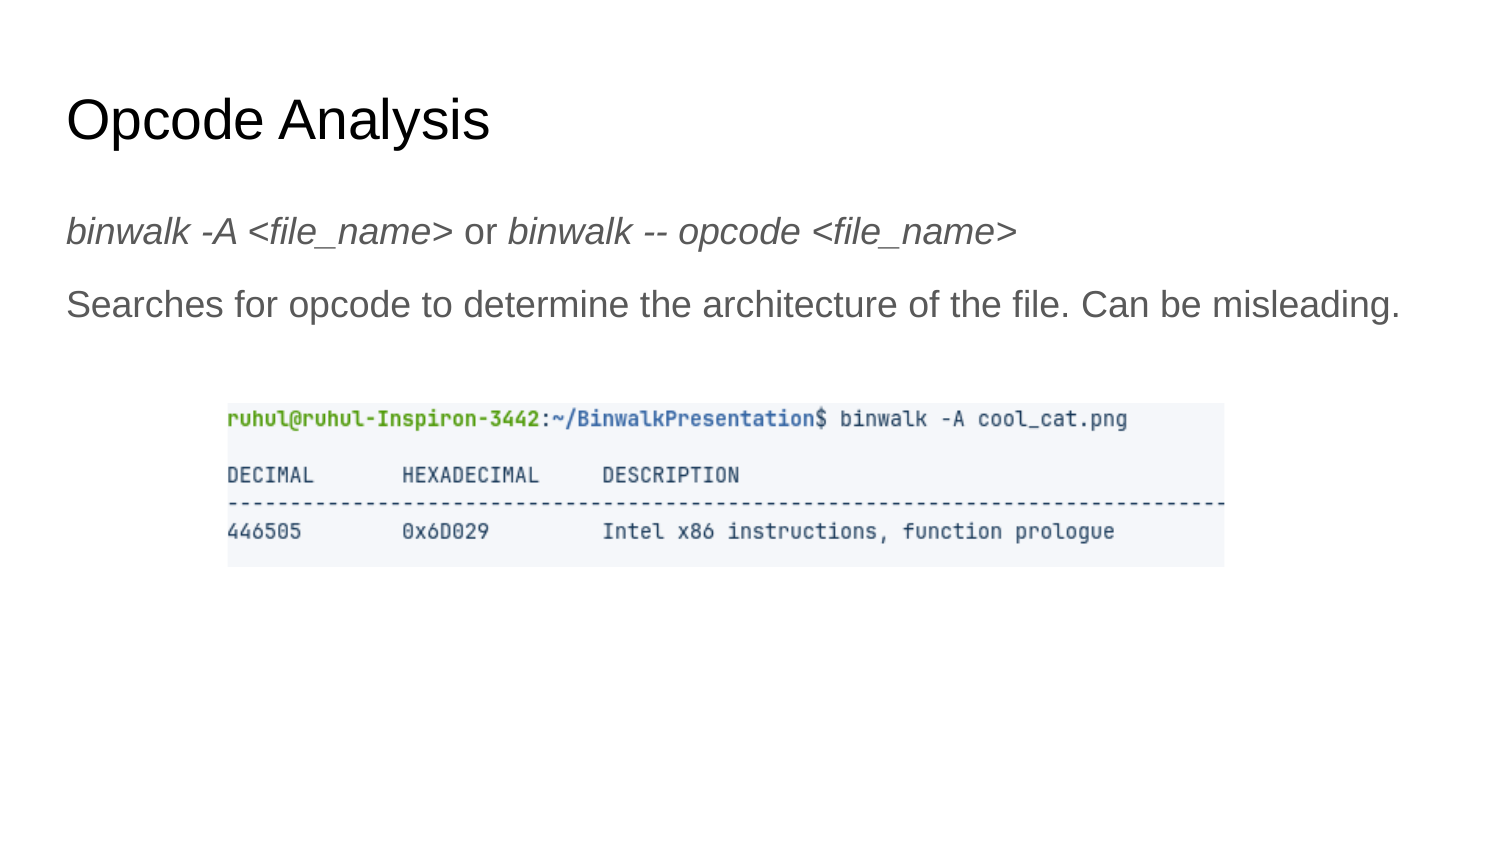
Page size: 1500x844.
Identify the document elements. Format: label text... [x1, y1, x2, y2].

picture [227, 402, 1225, 568]
list binwalk -A <file_name> or binwalk -- opcode <file_name> Searches for opcode to determine the architecture of the file. Can be misleading. [51, 189, 1449, 750]
title Opcode Analysis [51, 72, 1449, 167]
